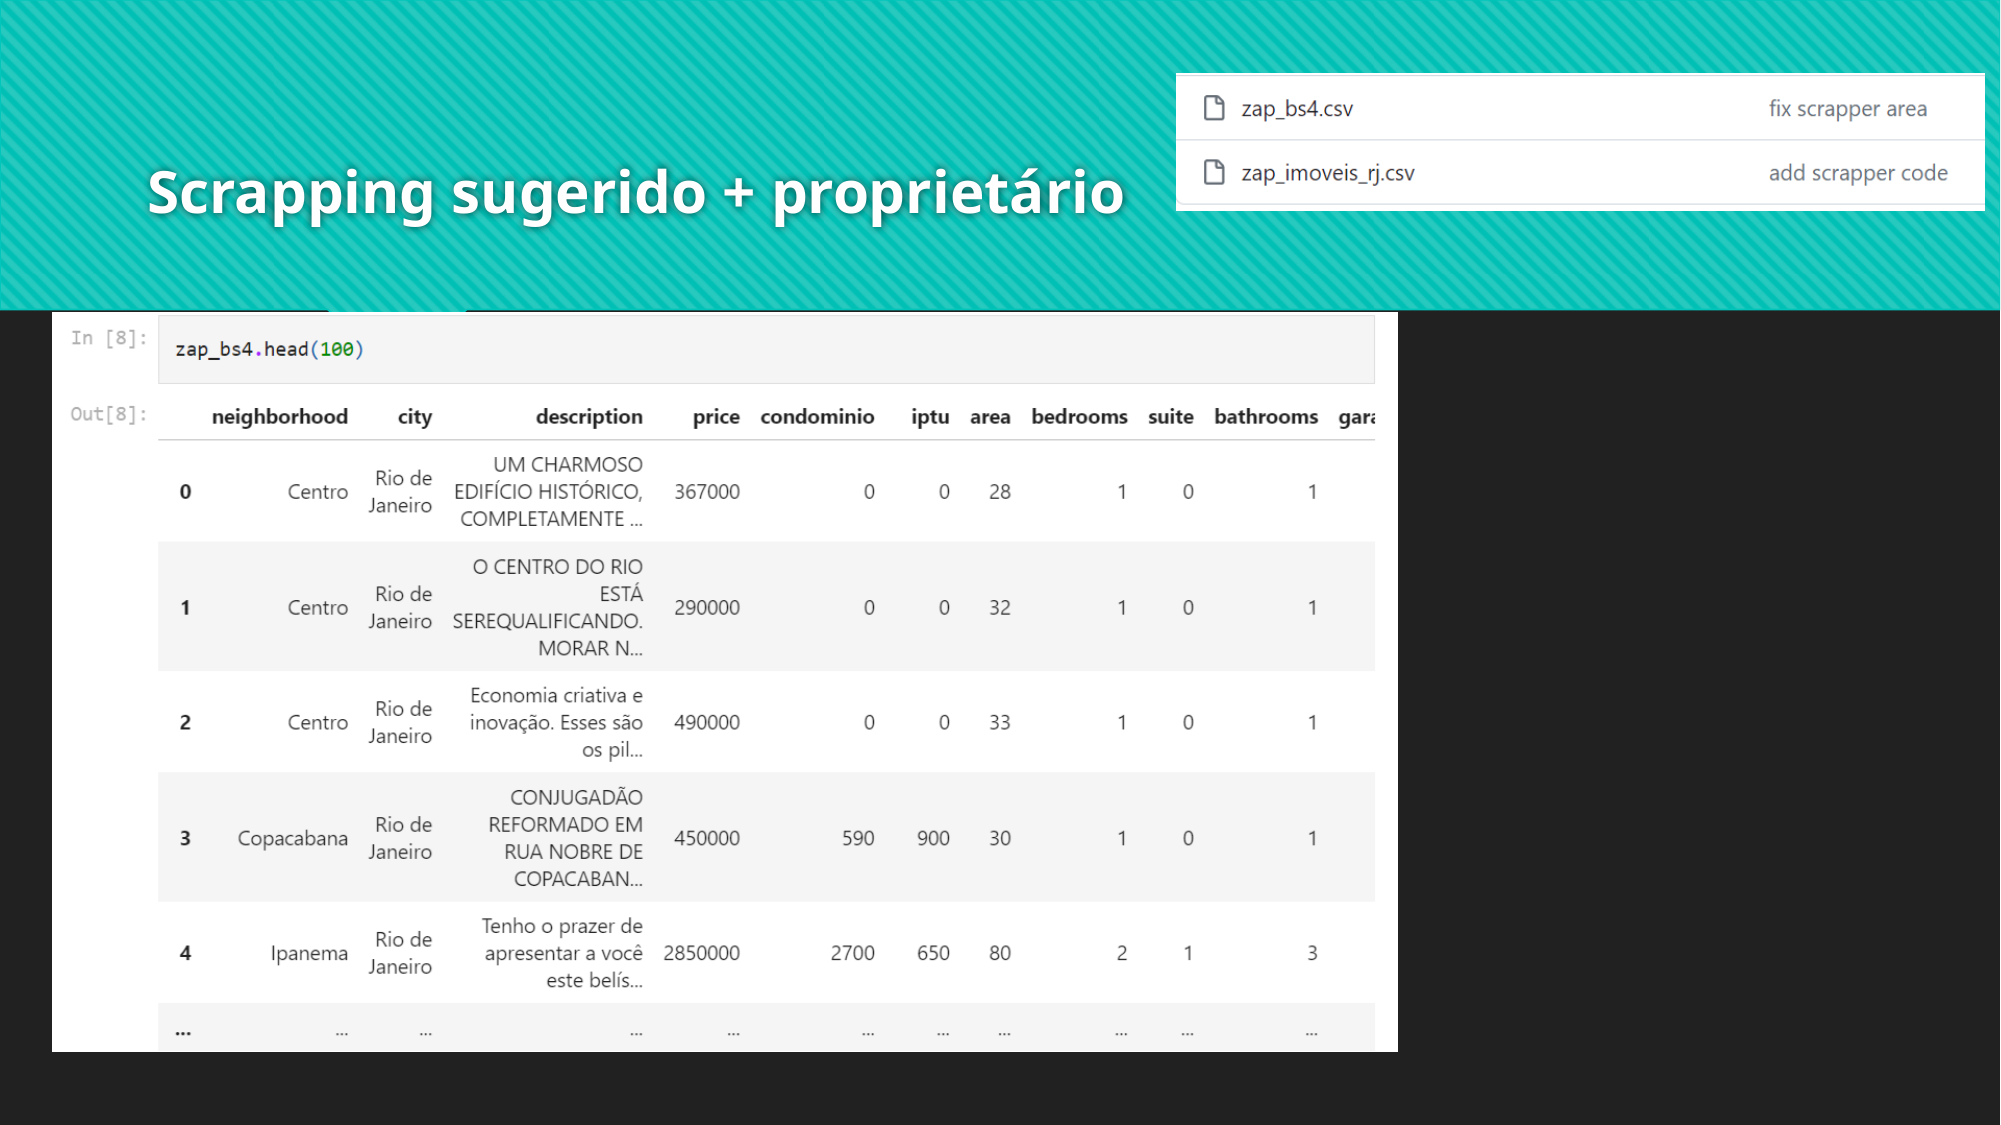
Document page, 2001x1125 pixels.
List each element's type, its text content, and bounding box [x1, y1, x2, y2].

title Scrapping sugerido + proprietário [132, 73, 1868, 233]
picture [1, 1, 1999, 1052]
